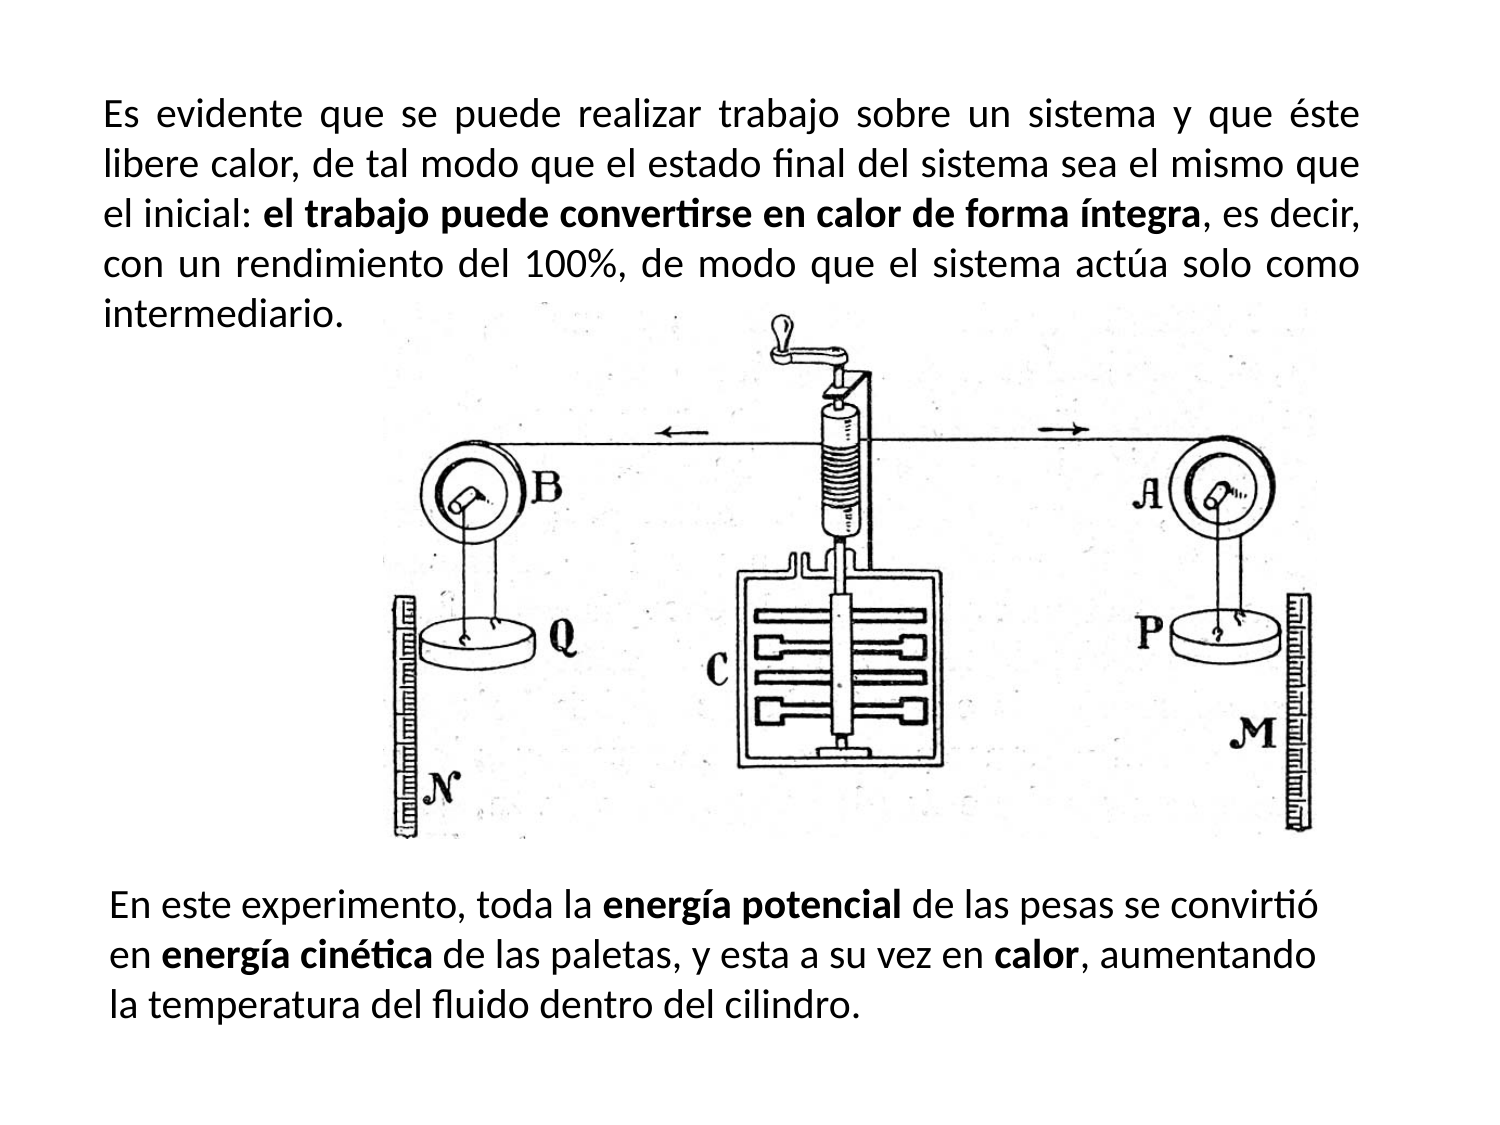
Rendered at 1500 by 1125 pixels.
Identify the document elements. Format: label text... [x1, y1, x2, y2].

picture [383, 302, 1317, 839]
text_box En este experimento, toda la energía potencial de las pesas se convirtió en energía cinética de las paletas, y esta a su vez en calor, aumentando la temperatura del fluido dentro del cilindro. [94, 869, 1371, 1035]
text_box Es evidente que se puede realizar trabajo sobre un sistema y que éste libere calor, de tal modo que el estado final del sistema sea el mismo que el inicial: el trabajo puede convertirse en calor de forma íntegra, es decir, con un rendimiento del 100%, de modo que el sistema actúa solo como intermediario. [88, 78, 1376, 343]
